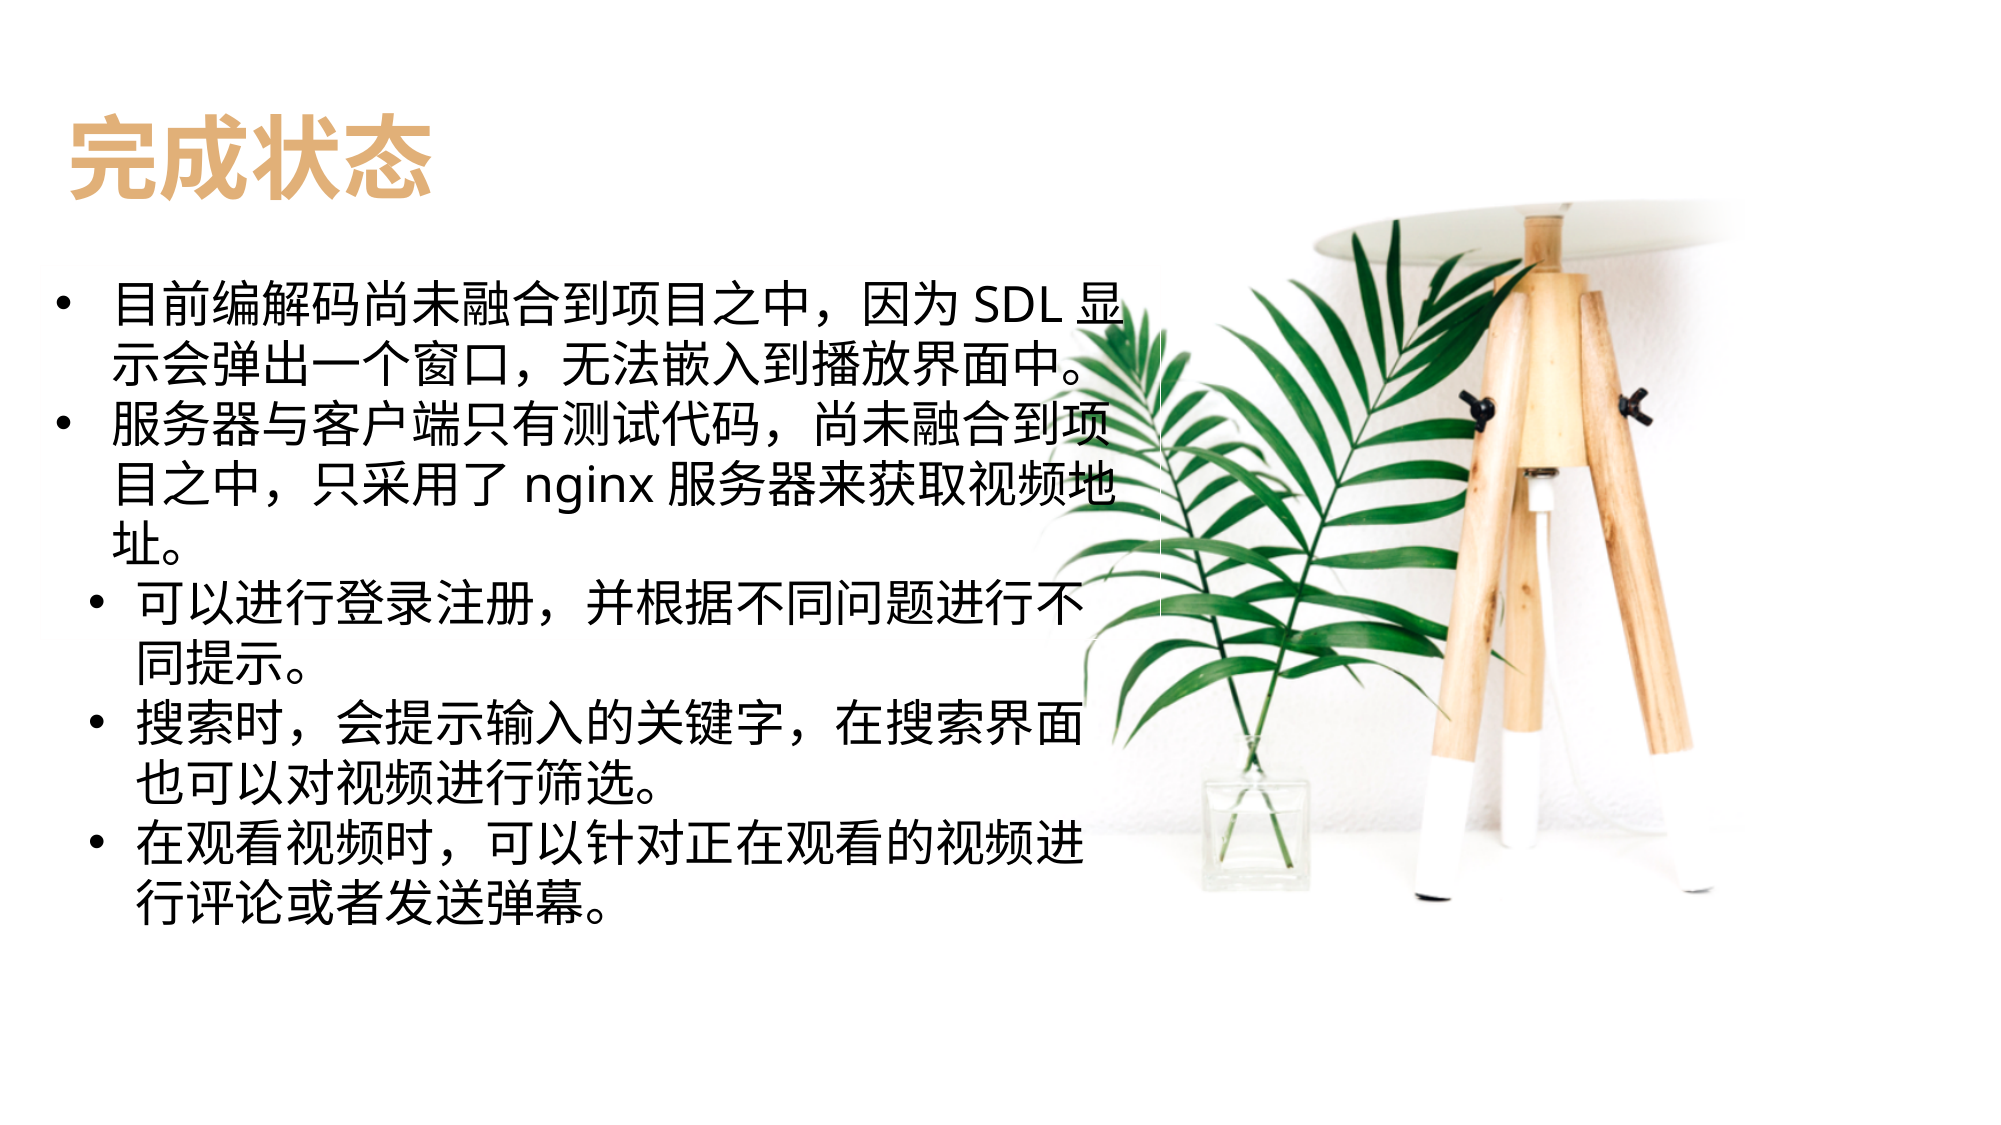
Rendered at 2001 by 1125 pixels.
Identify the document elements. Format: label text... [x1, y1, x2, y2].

text_box 可以进行登录注册，并根据不同问题进行不同提示。 搜索时，会提示输入的关键字，在搜索界面也可以对视频进行筛选。 在观看视频时，可以针对正在观看的视频进行评论或者发送弹幕。 [73, 564, 997, 940]
picture [997, 137, 1748, 1024]
text_box 完成状态 [52, 60, 714, 218]
text_box 目前编解码尚未融合到项目之中，因为SDL显示会弹出一个窗口，无法嵌入到播放界面中。 服务器与客户端只有测试代码，尚未融合到项目之中，只采用了nginx服务器来获取视频地址。 [40, 265, 997, 640]
